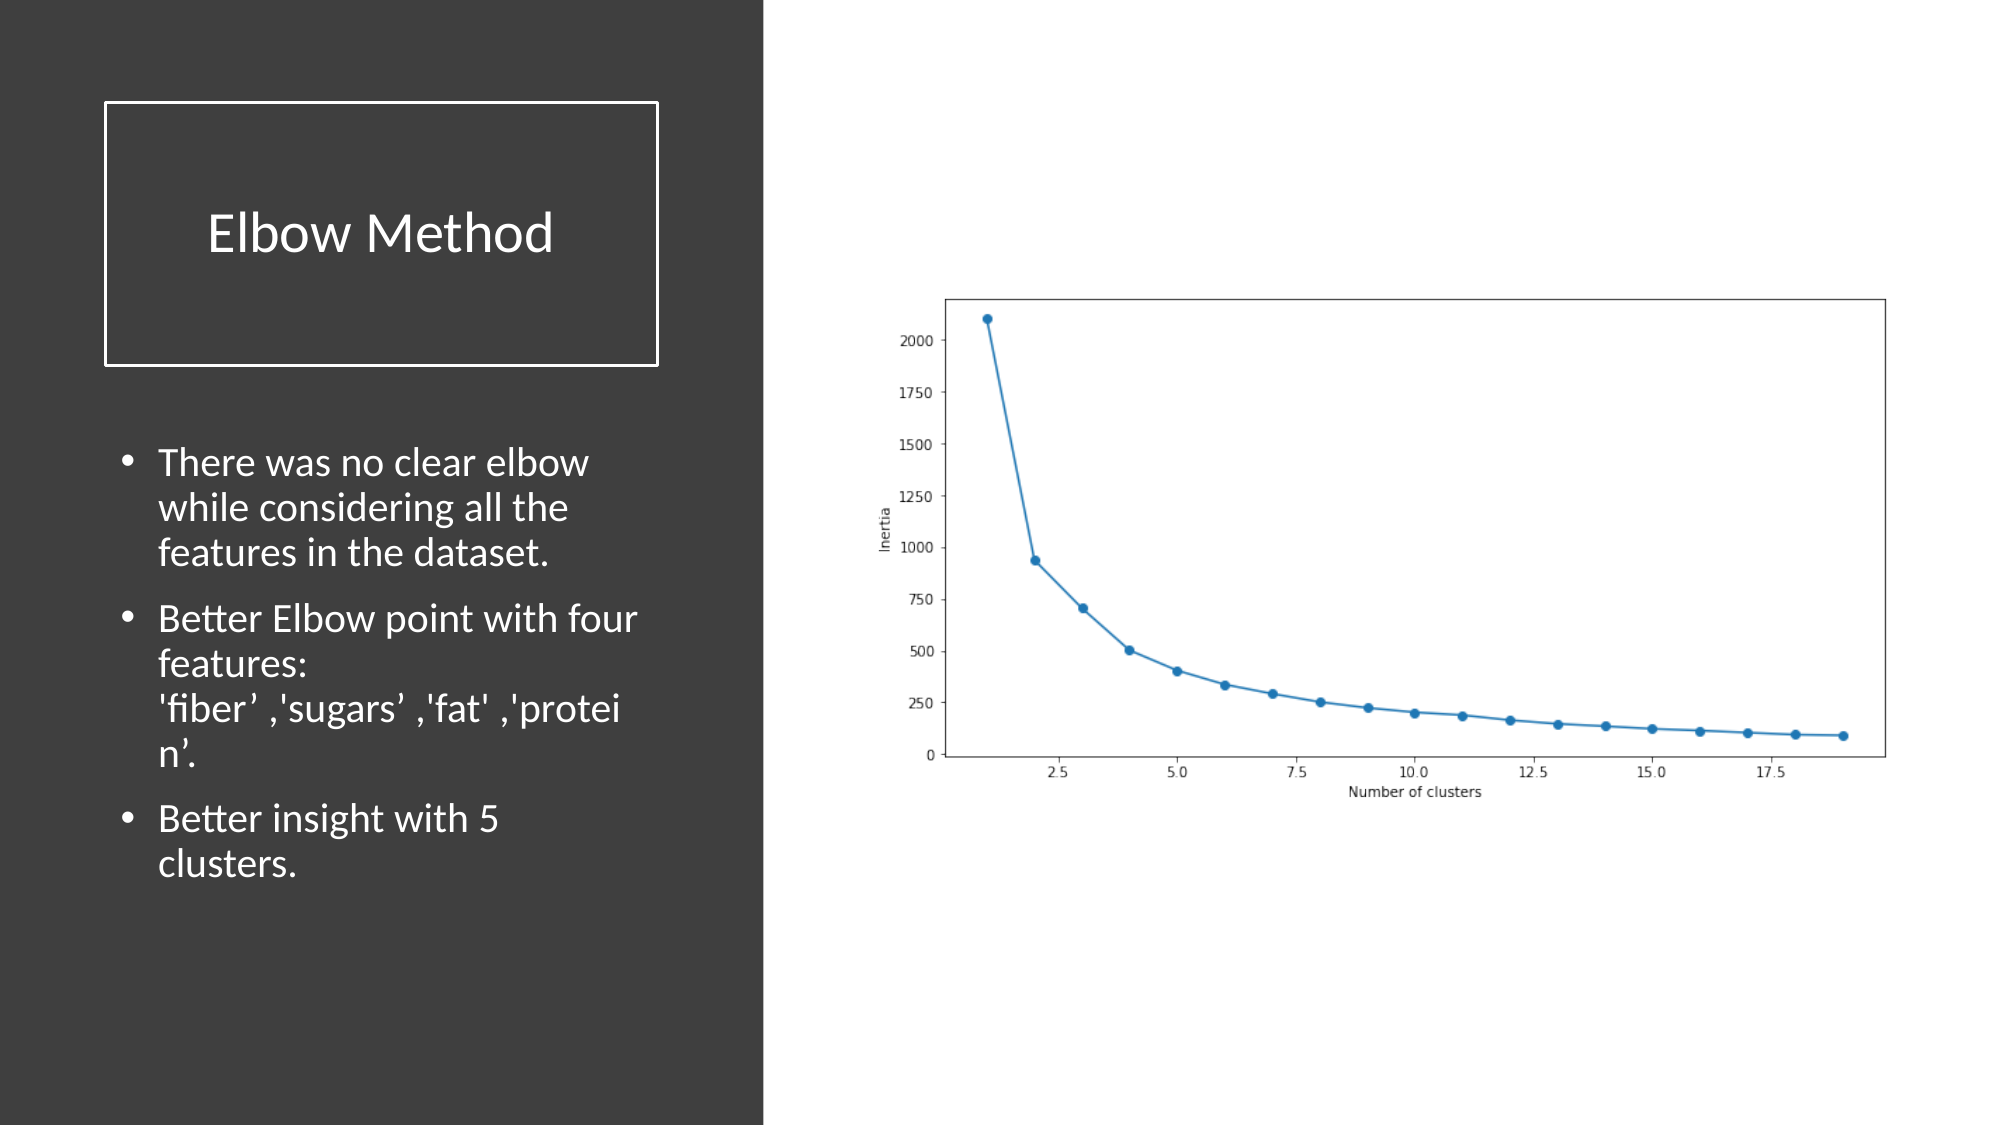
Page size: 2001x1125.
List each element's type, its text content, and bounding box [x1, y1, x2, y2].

text_box Elbow Method [105, 102, 658, 366]
list There was no clear elbow while considering all the features in the dataset. Better Elbow point with four features: 'fiber’ ,'sugars’ ,'fat' ,'protein’. Better insight with 5 clusters. [105, 432, 658, 994]
text_box [0, 0, 764, 1125]
picture [868, 288, 1895, 810]
